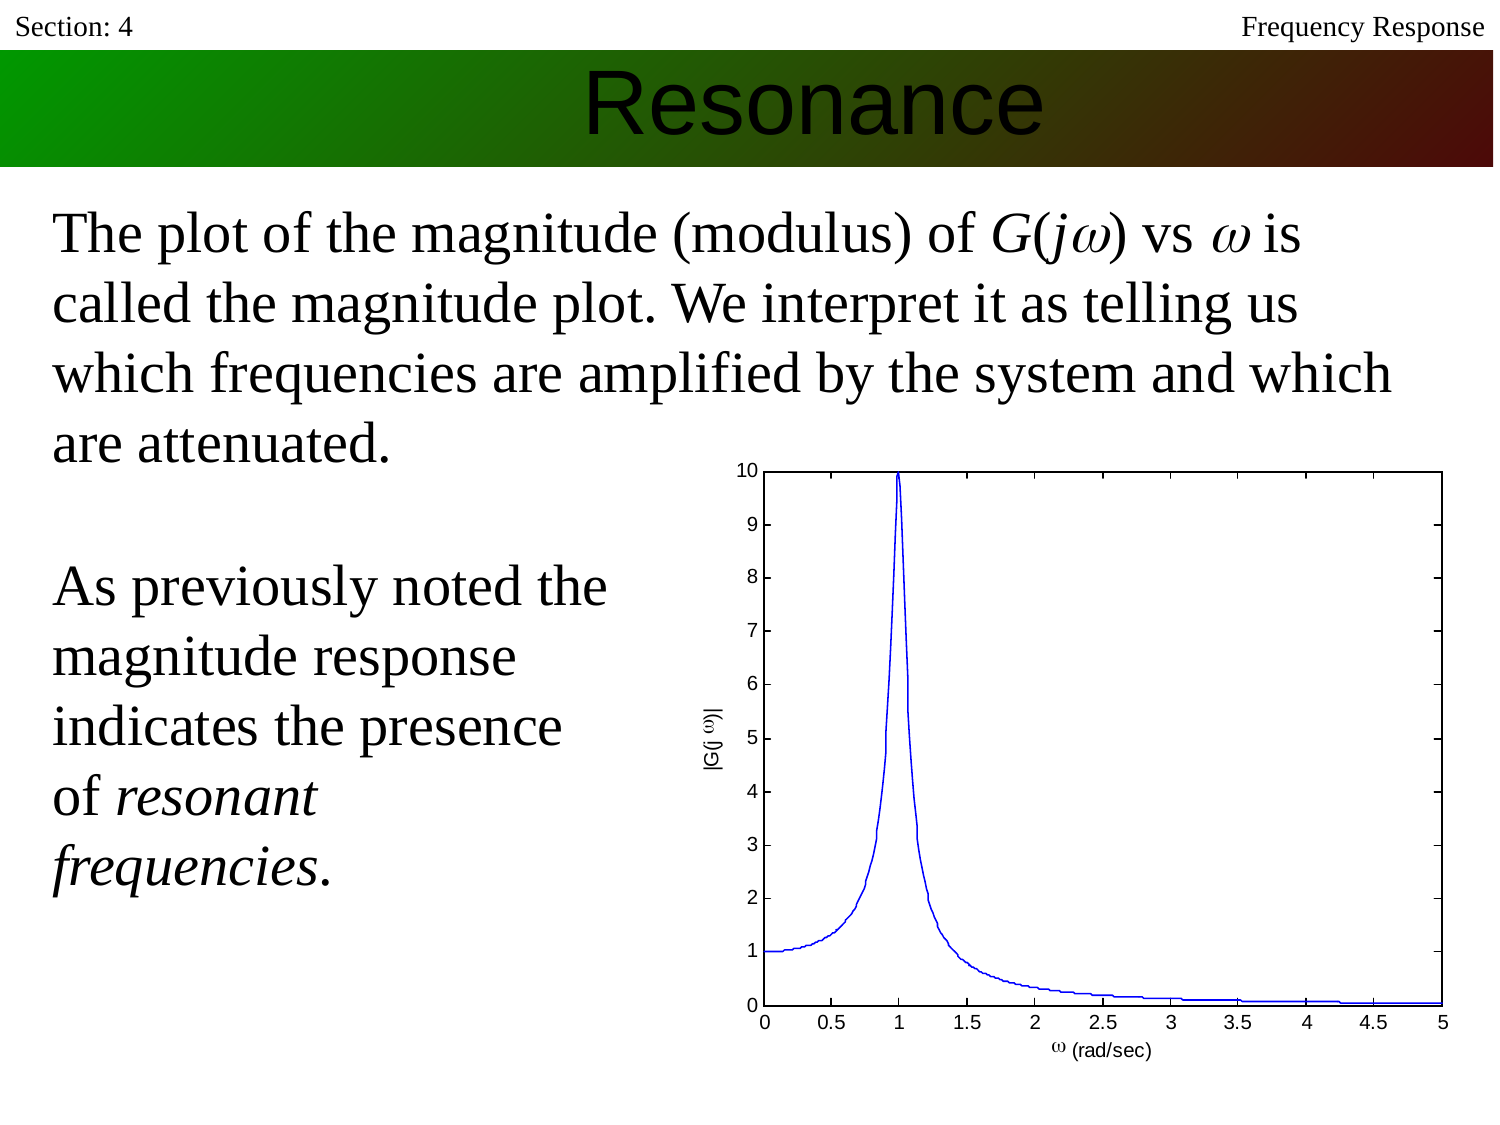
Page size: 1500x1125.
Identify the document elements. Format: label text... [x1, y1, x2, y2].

text_box Frequency Response [1143, 0, 1500, 50]
text_box Section: 4 [0, 0, 266, 50]
text_box Resonance [446, 4, 1184, 187]
text_box [0, 50, 446, 167]
text_box The plot of the magnitude (modulus) of G(jw) vs w is called the magnitude plot. We interpret it as telling us which frequencies are amplified by the system and which are attenuated. [37, 187, 1432, 482]
text_box [1184, 50, 1494, 167]
picture [649, 421, 1500, 1079]
text_box As previously noted the magnitude response indicates the presence of resonant frequencies. [37, 539, 625, 905]
